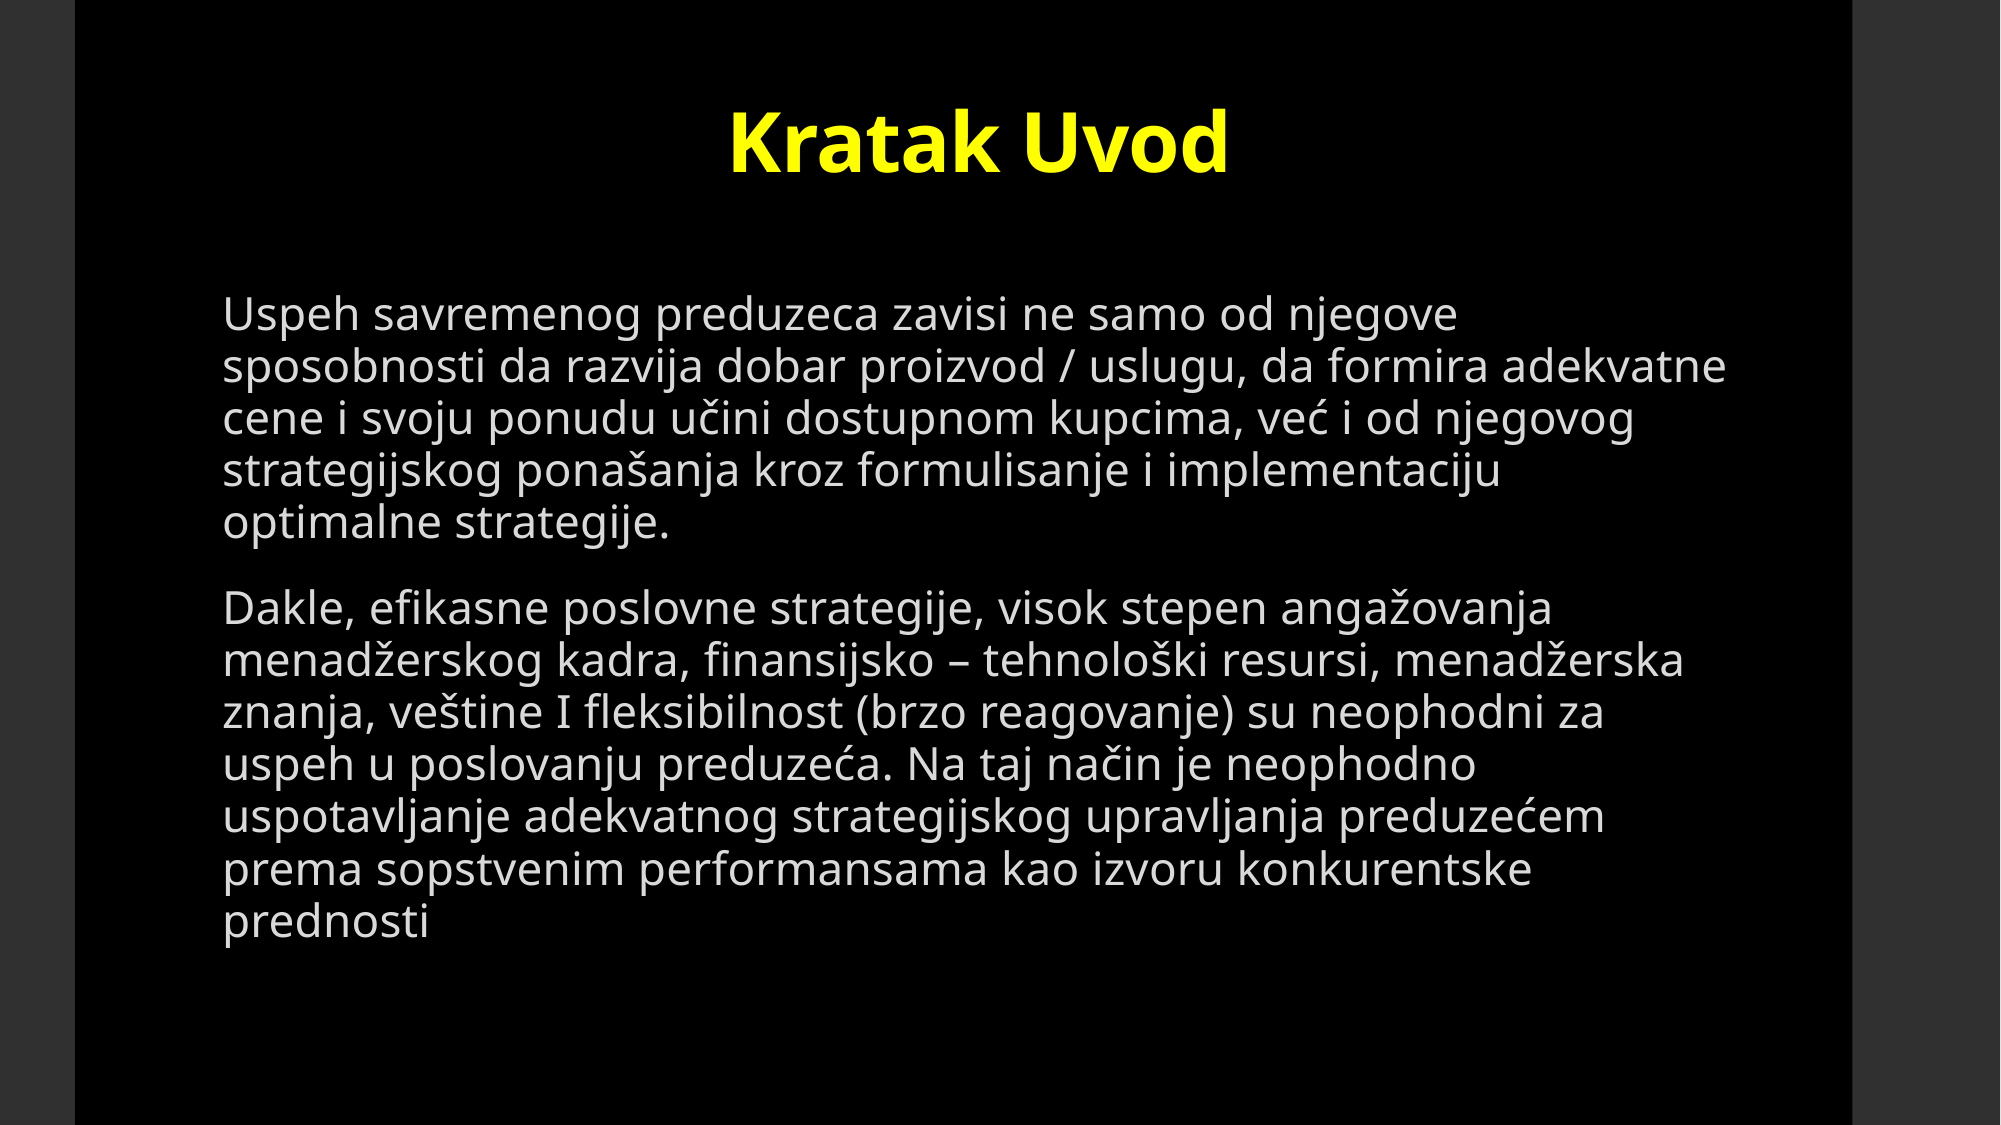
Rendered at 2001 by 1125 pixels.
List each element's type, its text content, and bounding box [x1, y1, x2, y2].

title Kratak Uvod [206, 68, 1752, 197]
subtitle Uspeh savremenog preduzeca zavisi ne samo od njegove sposobnosti da razvija dobar proizvod / uslugu, da formira adekvatne cene i svoju ponudu učini dostupnom kupcima, već i od njegovog strategijskog ponašanja kroz formulisanje i implementaciju optimalne strategije. Dakle, efikasne poslovne strategije, visok stepen angažovanja menadžerskog kadra, finansijsko – tehnološki resursi, menadžerska znanja, veštine I fleksibilnost (brzo reagovanje) su neophodni za uspeh u poslovanju preduzeća. Na taj način je neophodno uspotavljanje adekvatnog strategijskog upravljanja preduzećem prema sopstvenim performansama kao izvoru konkurentske prednosti [206, 280, 1752, 1065]
